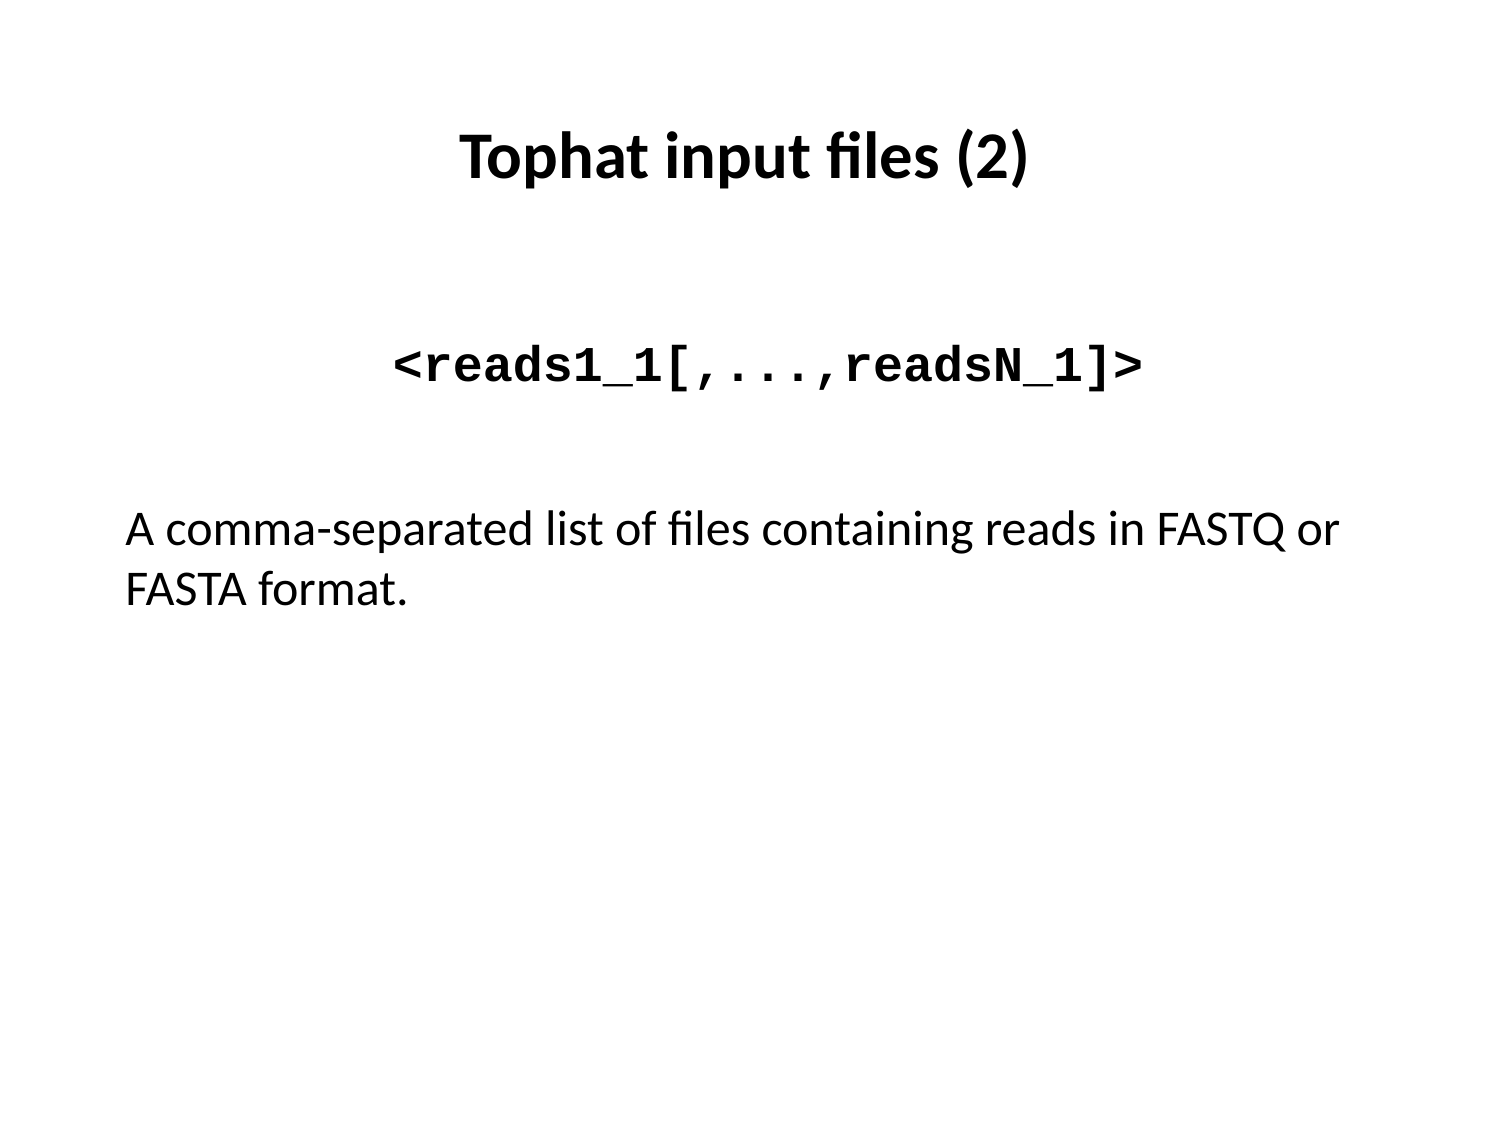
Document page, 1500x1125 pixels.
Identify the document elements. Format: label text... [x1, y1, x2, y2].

text_box Tophat input files (2) [444, 104, 1046, 200]
text_box <reads1_1[,...,readsN_1]> [378, 324, 1158, 400]
text_box A comma-separated list of files containing reads in FASTQ or FASTA format. [110, 488, 1382, 624]
